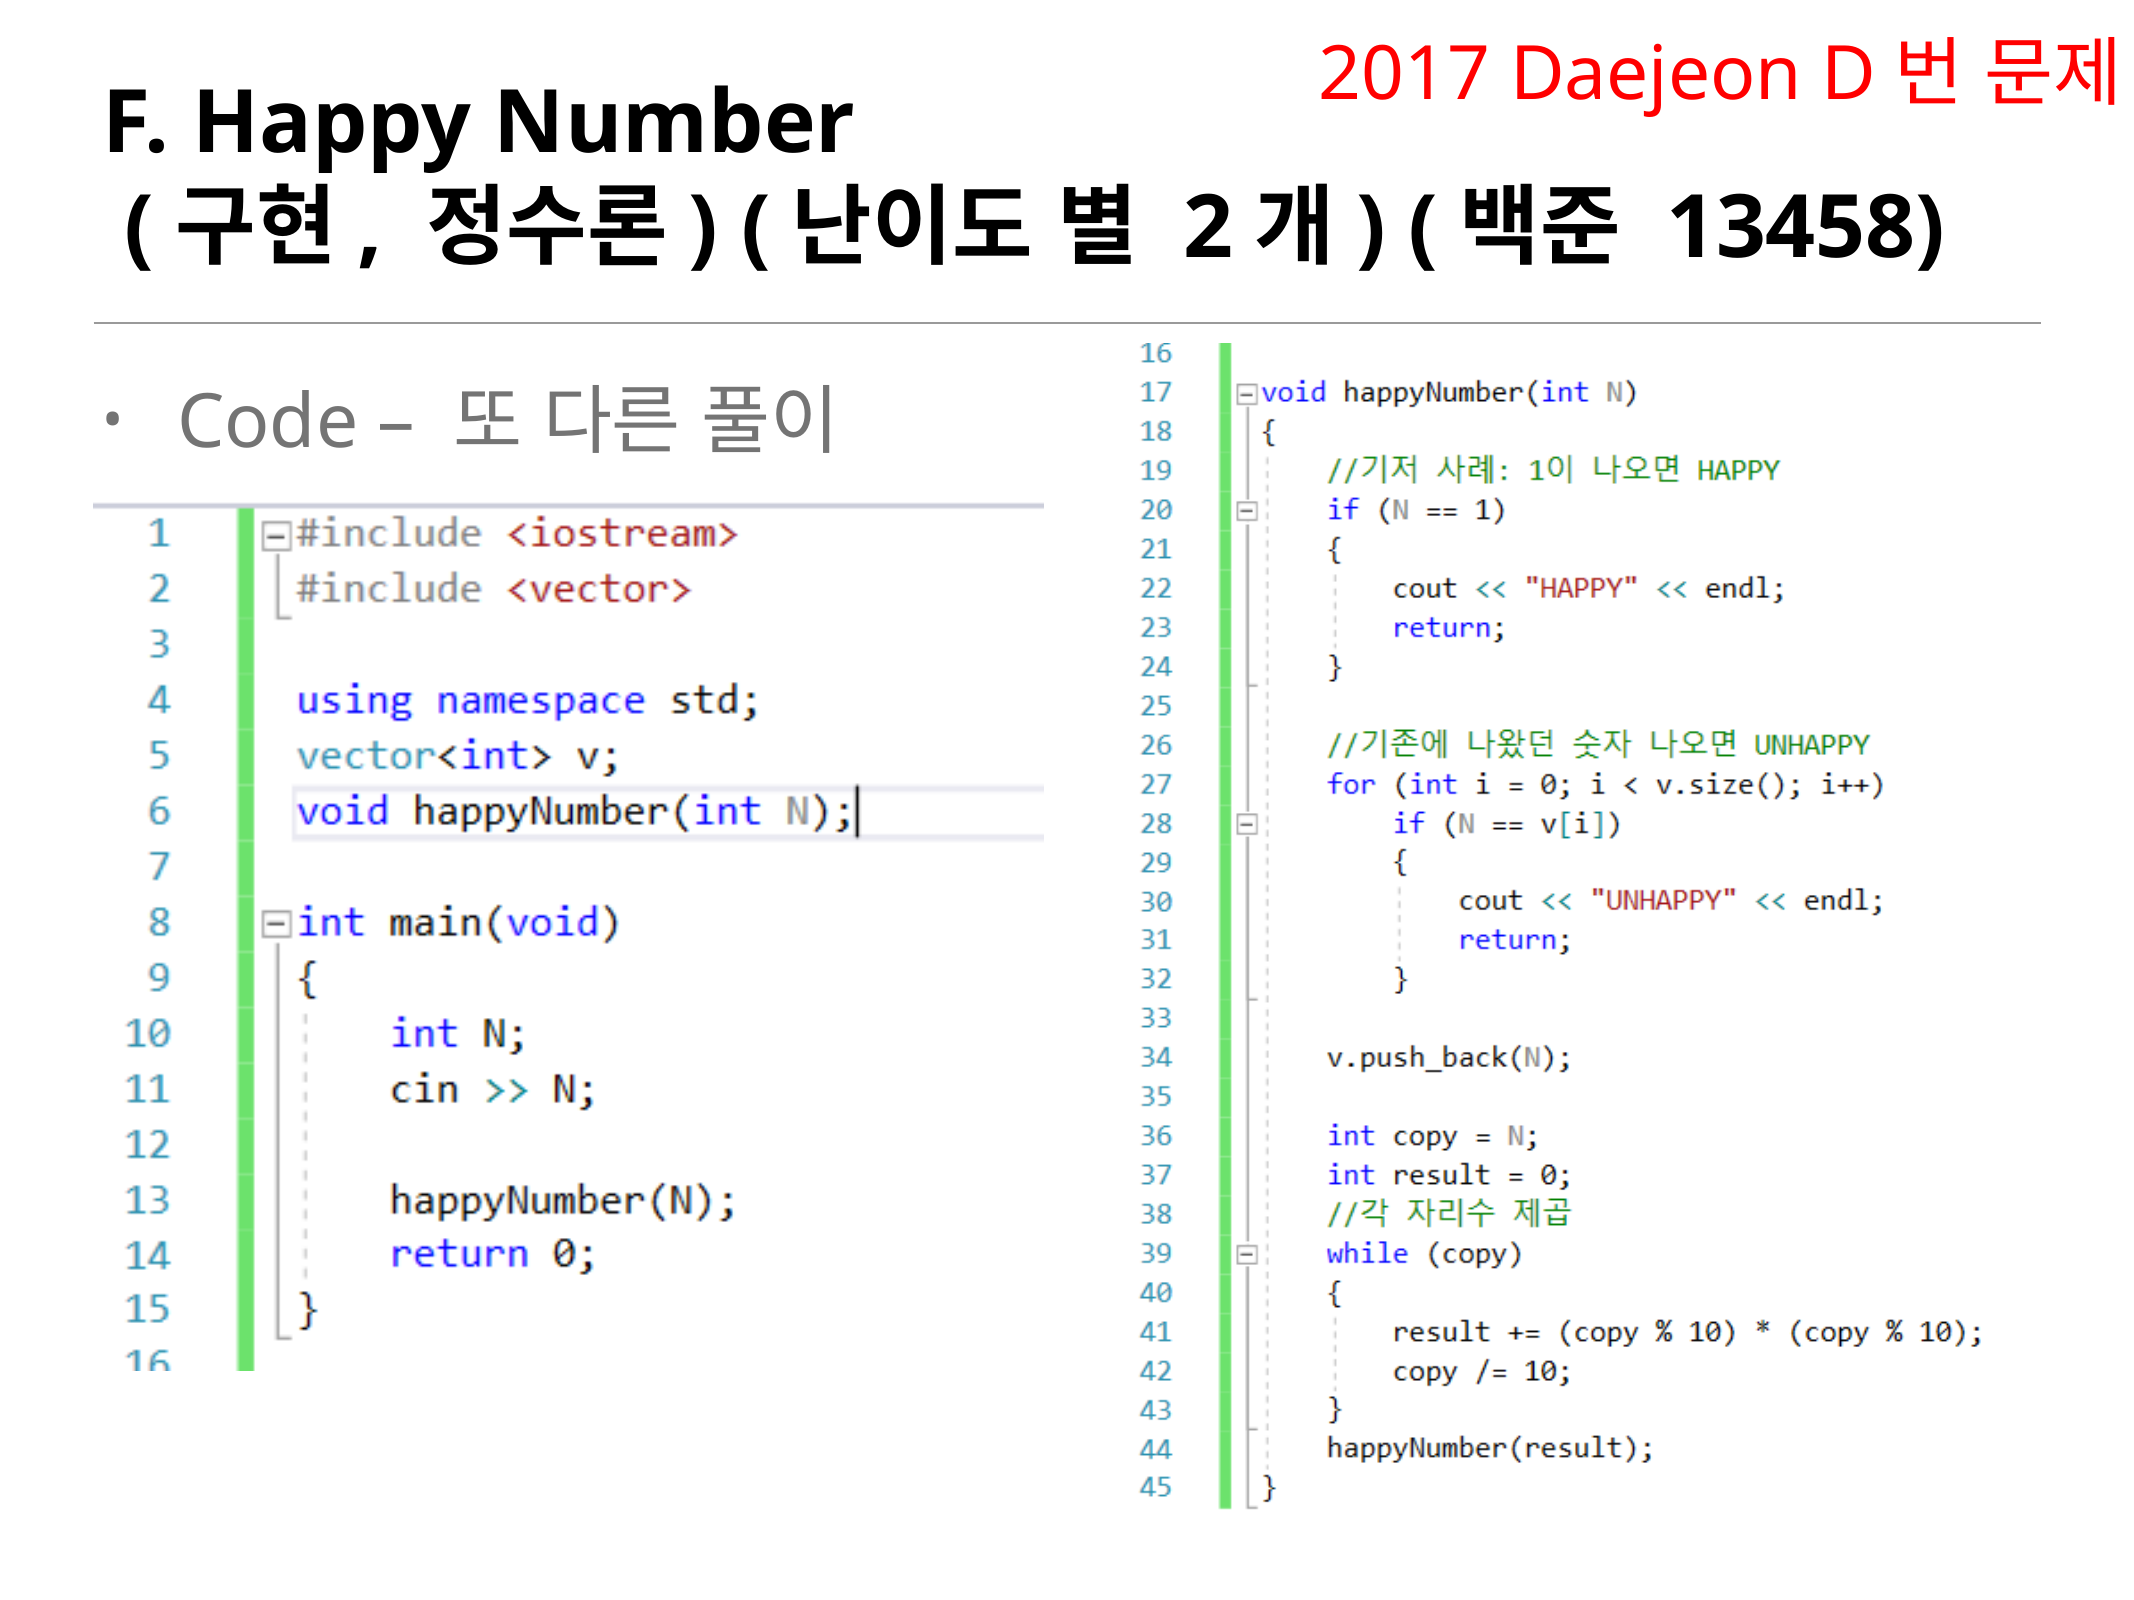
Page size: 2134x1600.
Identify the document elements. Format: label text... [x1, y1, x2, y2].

picture [1112, 342, 2063, 1561]
title F. Happy Number (구현, 정수론) (난이도 별 2개) (백준 13458) [93, 53, 2041, 284]
list Code – 또 다른 풀이 [93, 364, 1112, 1459]
picture [93, 498, 1045, 1371]
text_box 2017 Daejeon D번 문제 [1308, 15, 2134, 123]
